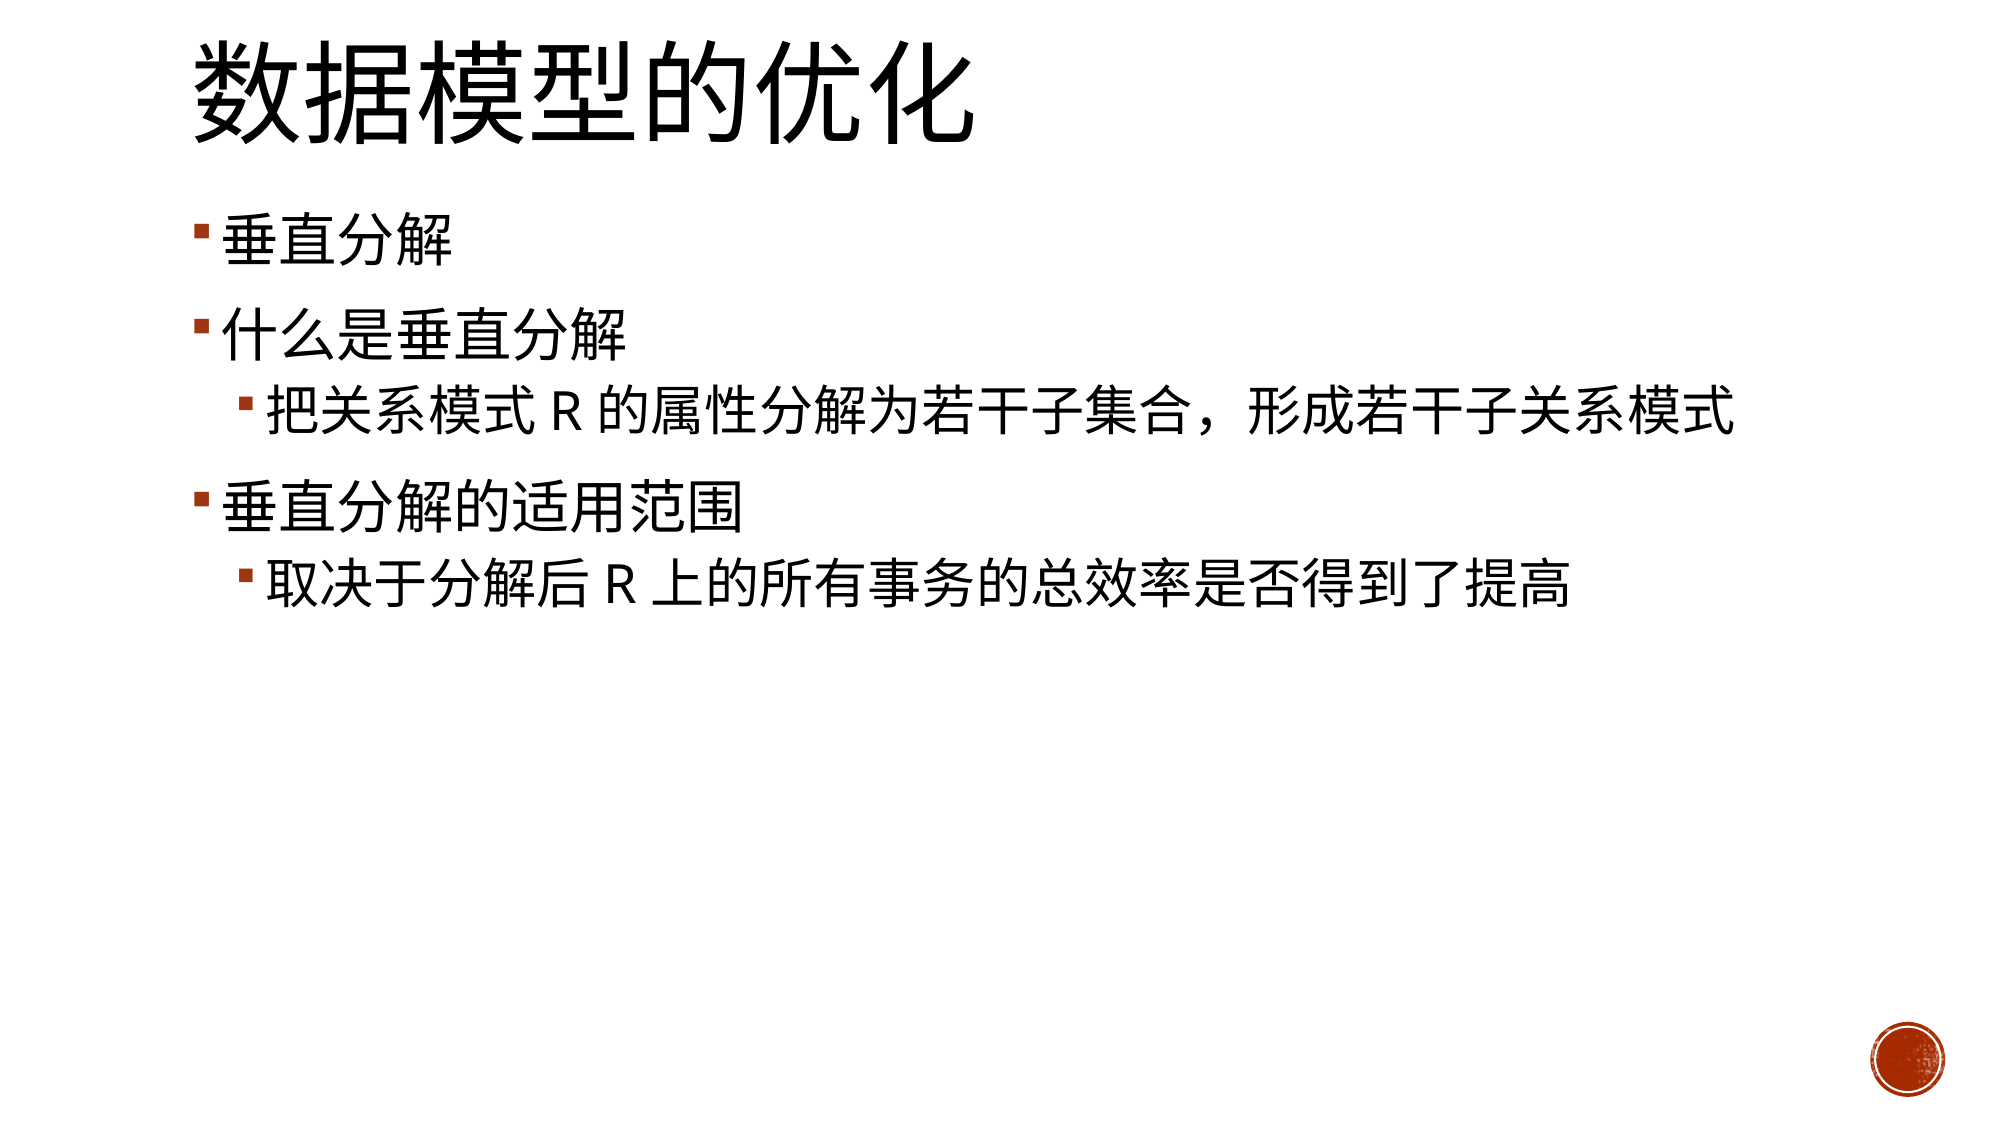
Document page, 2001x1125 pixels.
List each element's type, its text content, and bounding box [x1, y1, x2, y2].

title 数据模型的优化 [175, 12, 1826, 186]
slide_number [1855, 1028, 1961, 1089]
list 垂直分解 什么是垂直分解 把关系模式R的属性分解为若干子集合，形成若干子关系模式 垂直分解的适用范围 取决于分解后R上的所有事务的总效率是否得到了提高 [175, 195, 1826, 1013]
